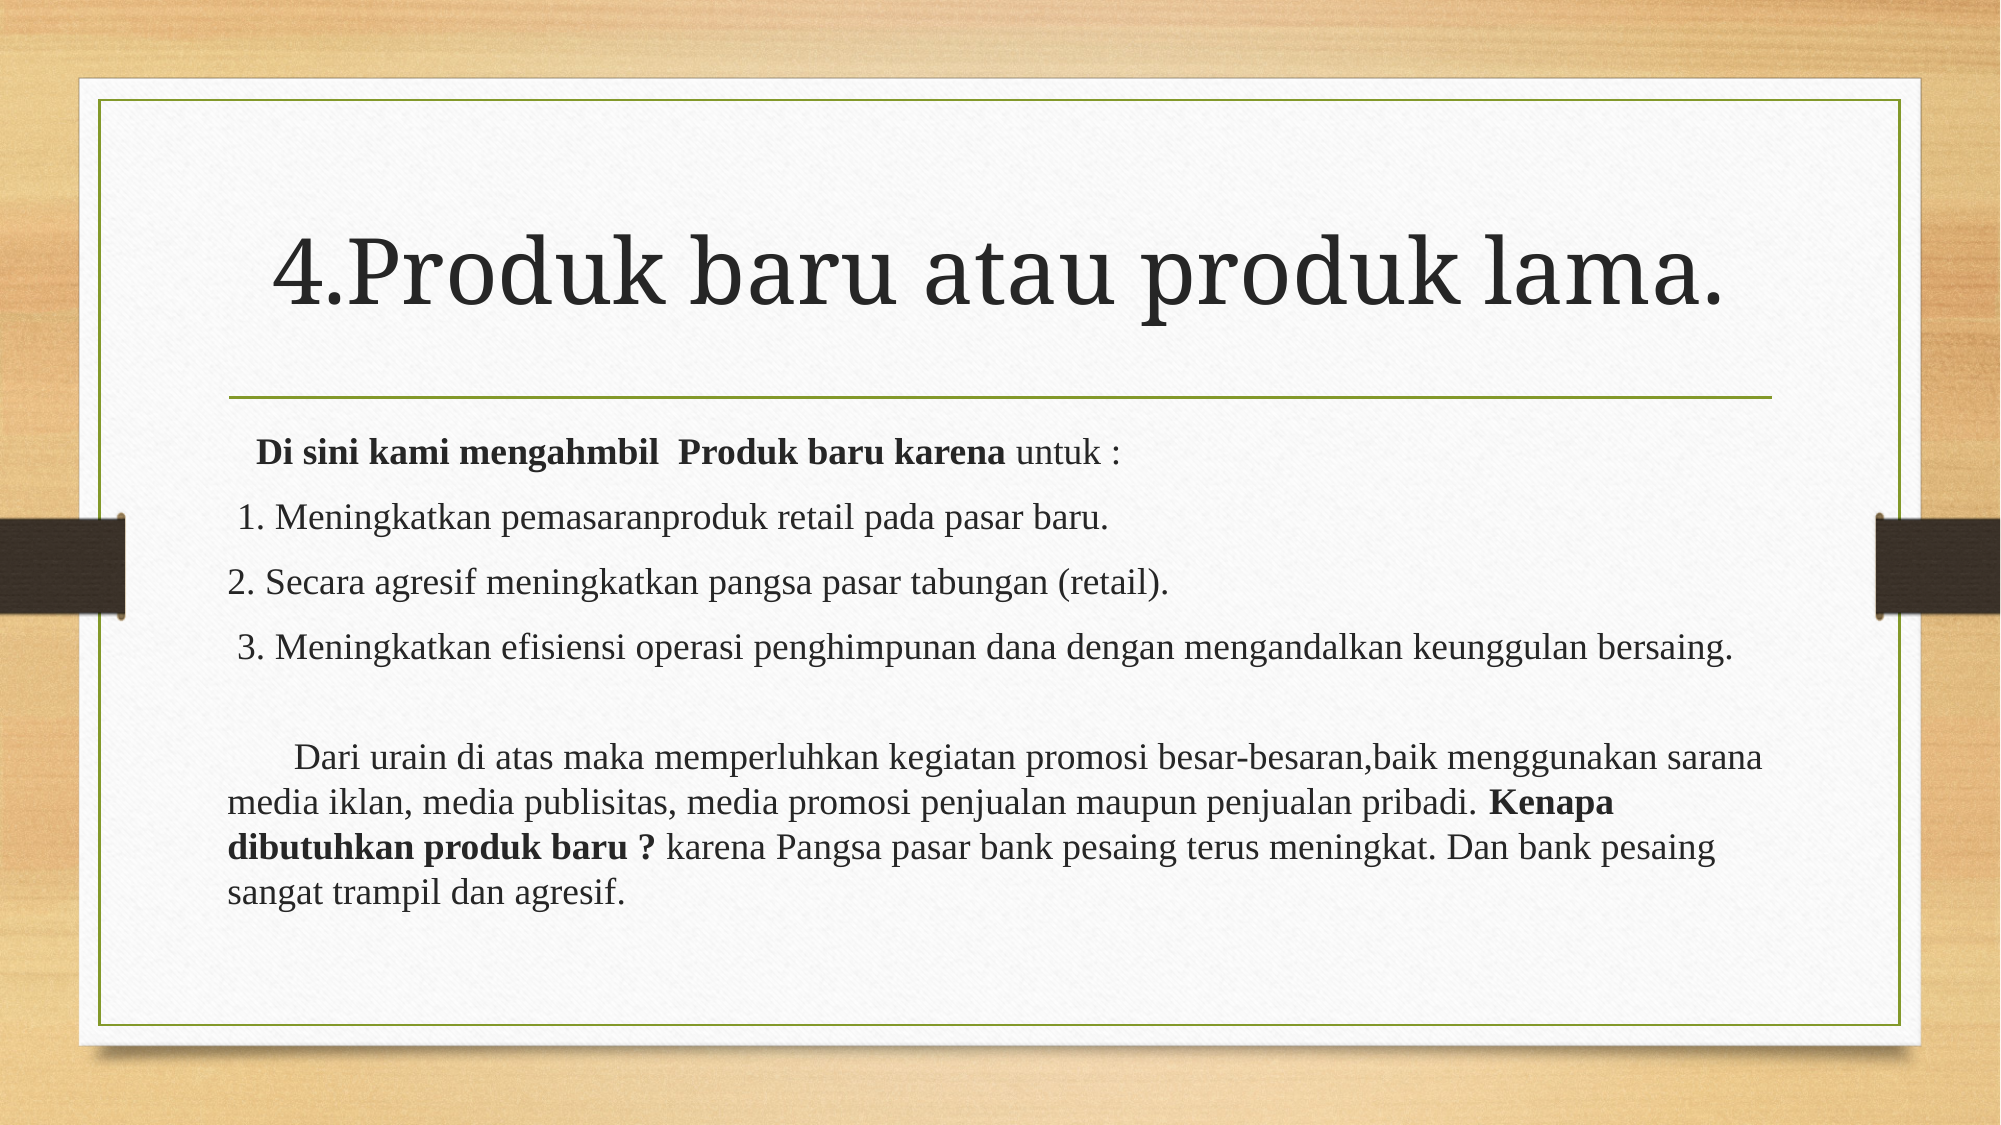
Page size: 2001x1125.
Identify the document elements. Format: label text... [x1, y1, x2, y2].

picture [0, 0, 2001, 1125]
list Di sini kami mengahmbil Produk baru karena untuk : 1. Meningkatkan pemasaranproduk retail pada pasar baru. 2. Secara agresif meningkatkan pangsa pasar tabungan (retail). 3. Meningkatkan efisiensi operasi penghimpunan dana dengan mengandalkan keunggulan bersaing. Dari urain di atas maka memperluhkan kegiatan promosi besar-besaran,baik menggunakan sarana media iklan, media publisitas, media promosi penjualan maupun penjualan pribadi. Kenapa dibutuhkan produk baru ? karena Pangsa pasar bank pesaing terus meningkat. Dan bank pesaing sangat trampil dan agresif. [212, 419, 1788, 964]
title 4.Produk baru atau produk lama. [212, 161, 1788, 375]
